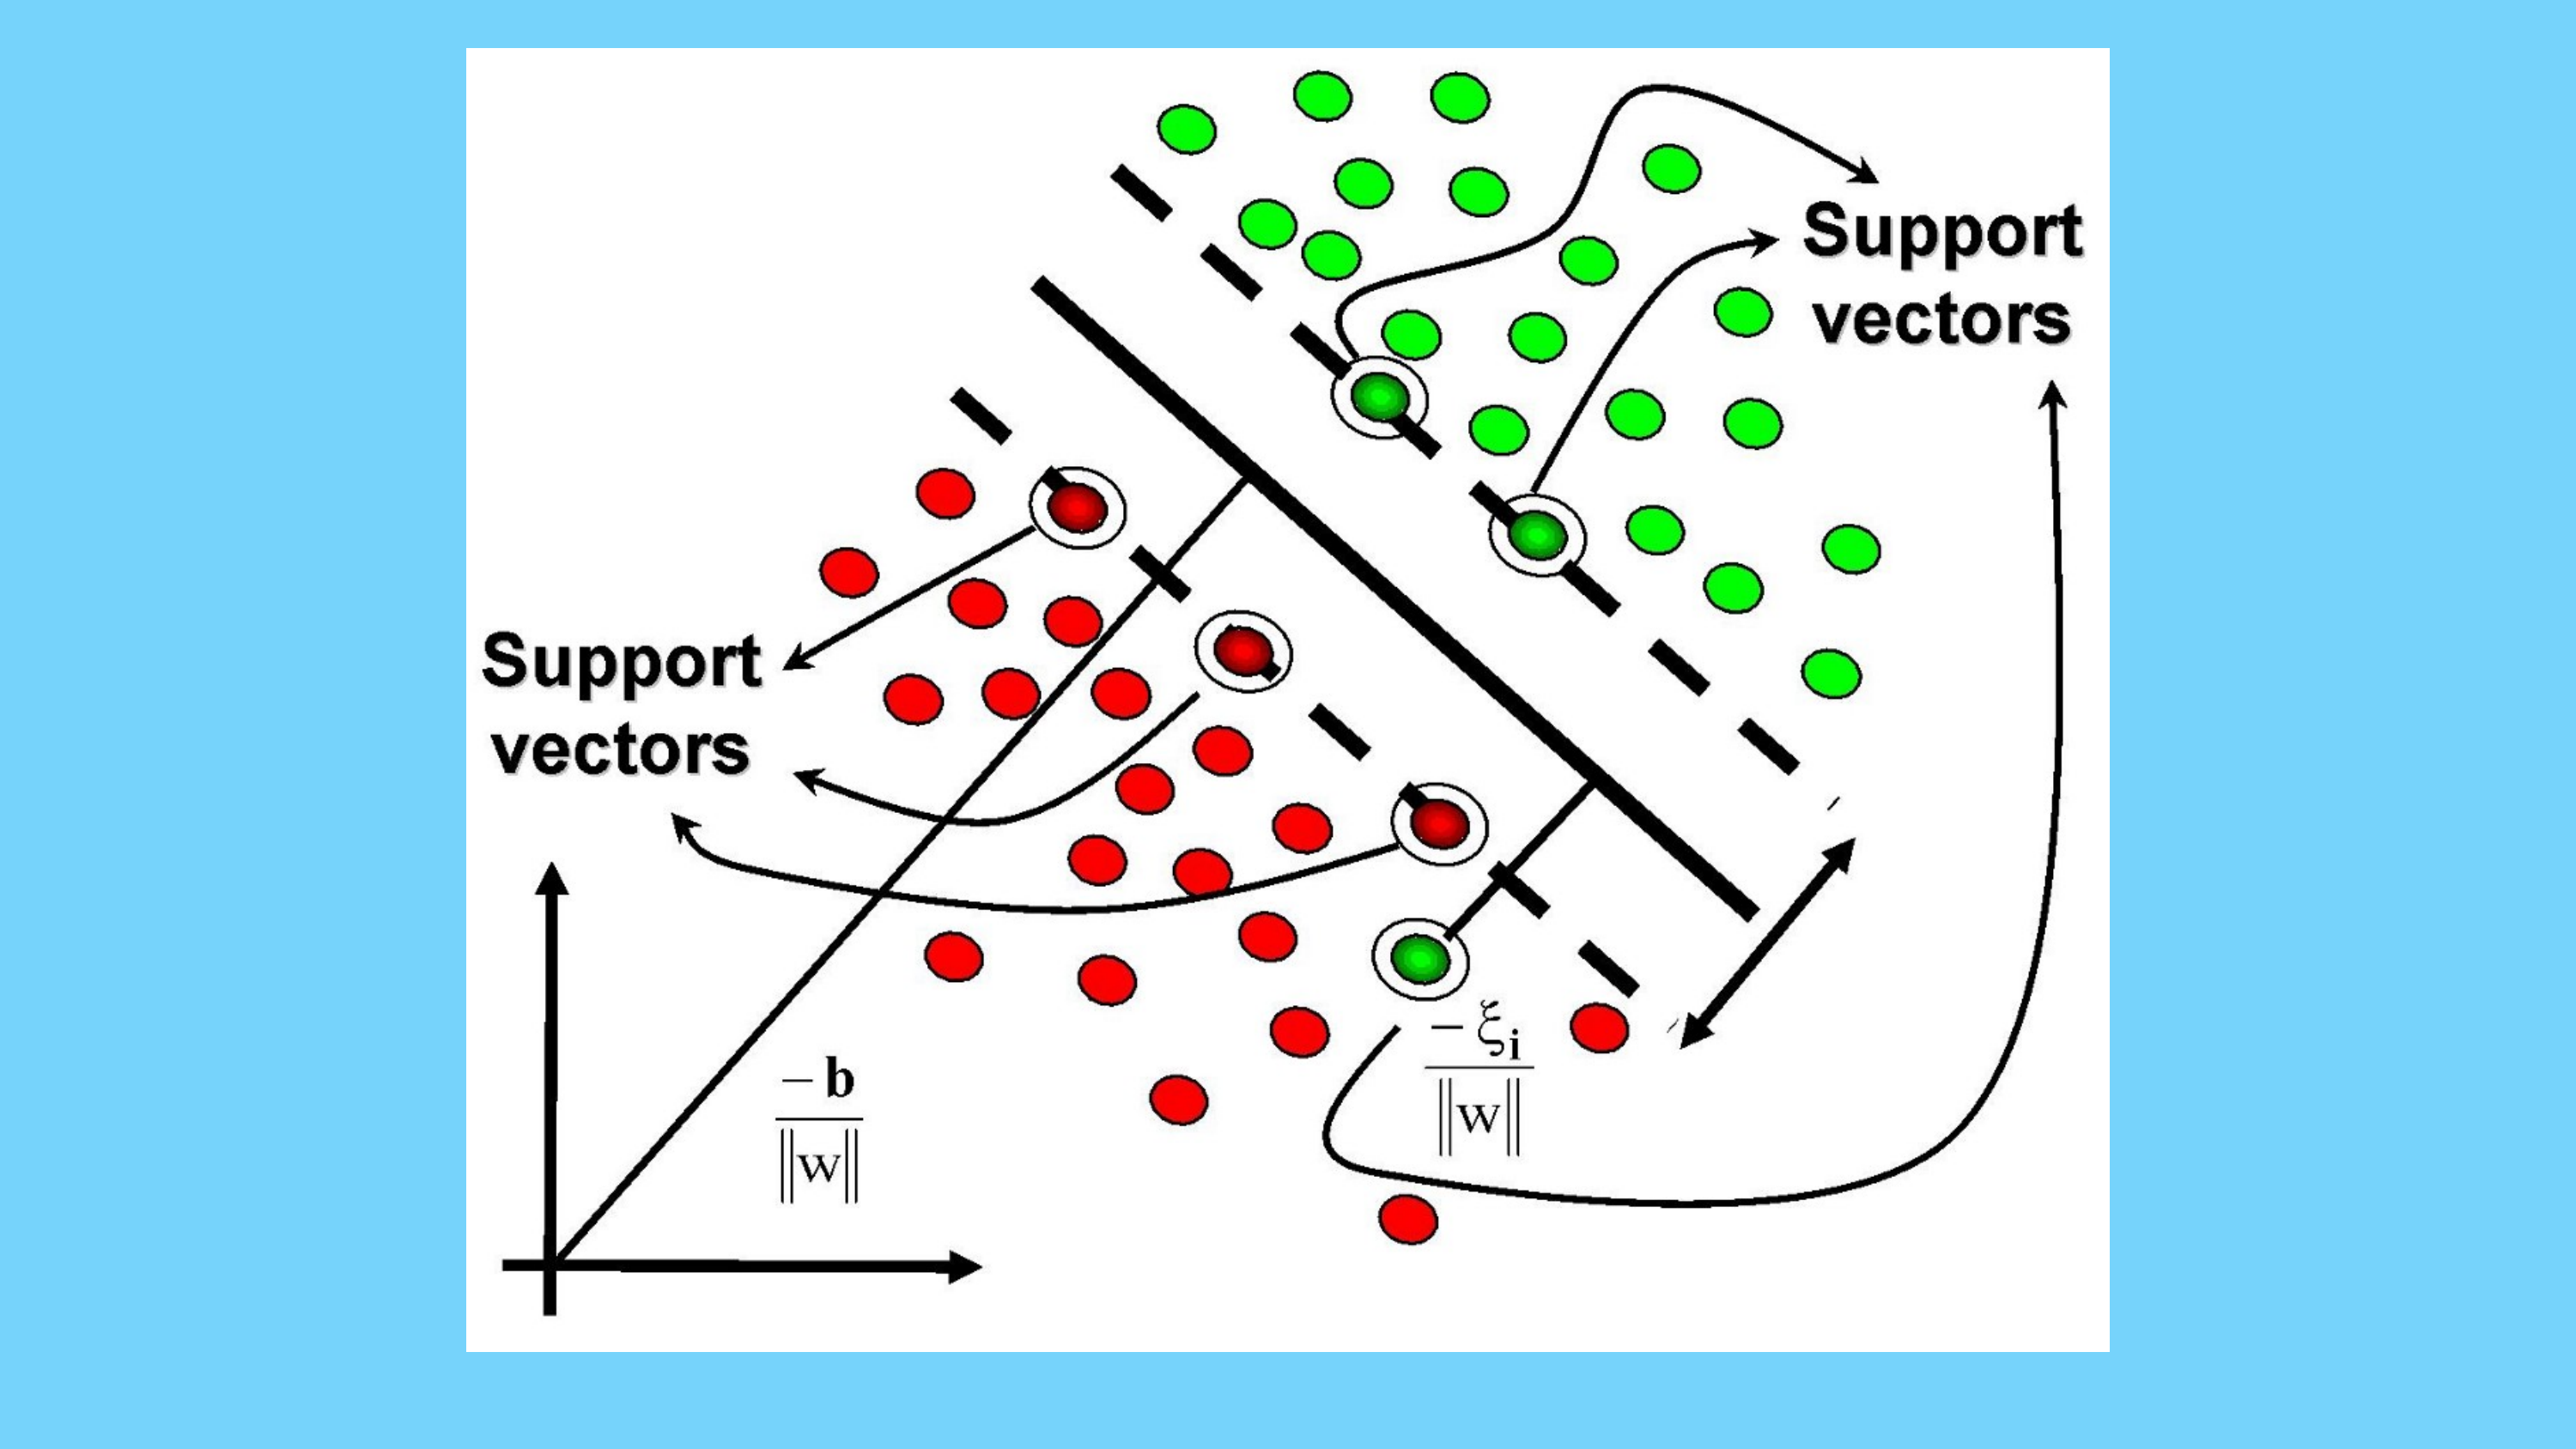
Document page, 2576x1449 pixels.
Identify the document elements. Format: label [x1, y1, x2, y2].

picture [466, 47, 2110, 1353]
